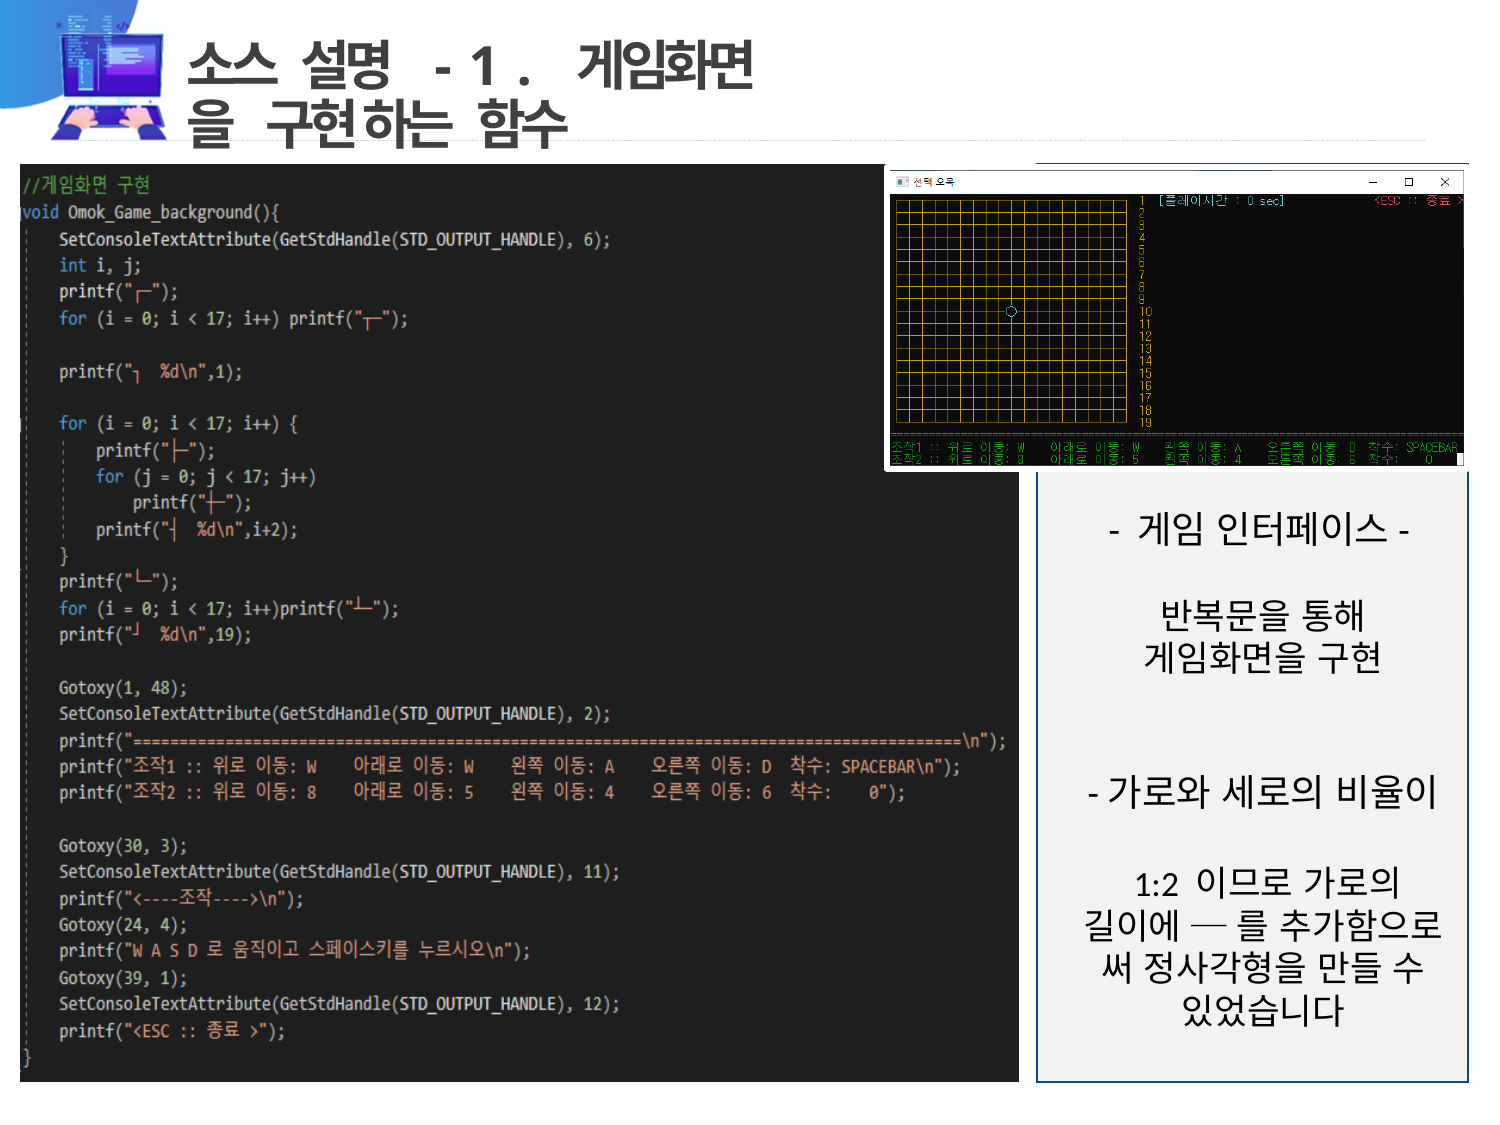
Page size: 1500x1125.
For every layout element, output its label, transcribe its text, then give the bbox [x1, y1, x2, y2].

title 소스 설명 - 1 . 게임화면 을 구현 하는 함수 [171, 55, 821, 140]
picture [0, 0, 1500, 1125]
text_box - 게임 인터페이스- 반복문을 통해 게임화면을 구현 -가로와 세로의 비율이 1:2 이므로 가로의 길이에 ─ 를 추가함으로 써 정사각형을 만들 수 있었습니다 [1058, 498, 1469, 1125]
text_box [1036, 472, 1469, 1083]
